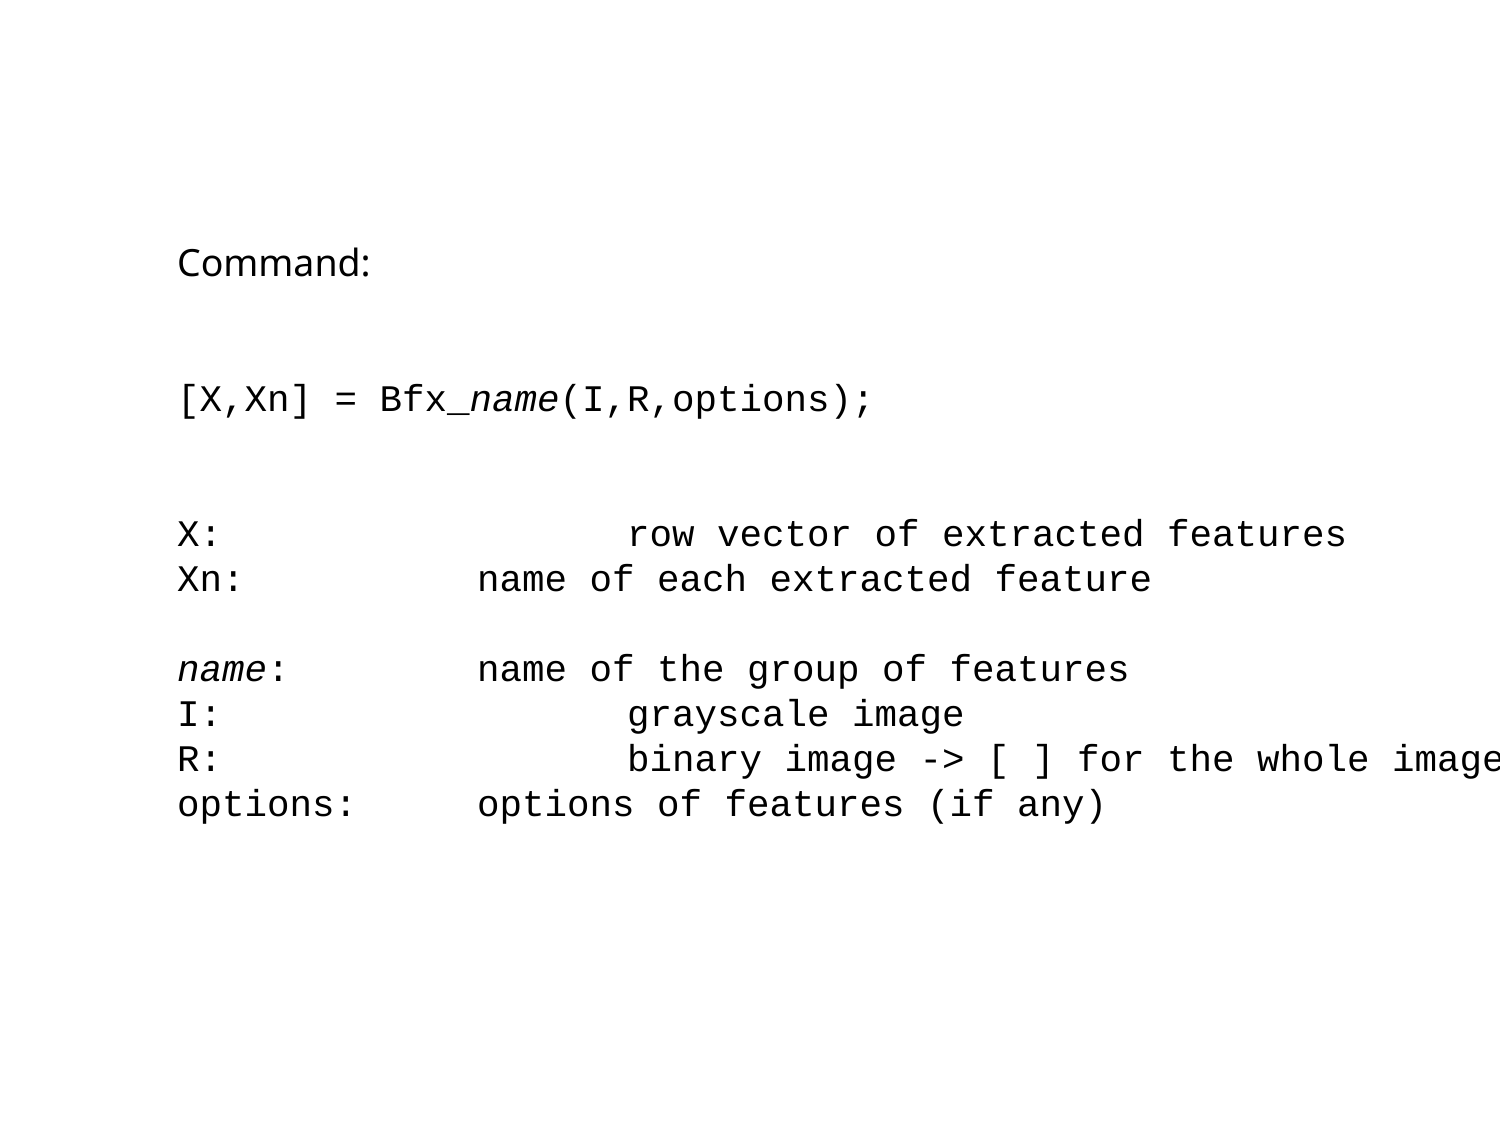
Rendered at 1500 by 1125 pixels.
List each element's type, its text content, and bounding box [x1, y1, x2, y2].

text_box Command: [X,Xn] = Bfx_name(I,R,options); X: row vector of extracted features Xn: name of each extracted feature name: name of the group of features I: grayscale image R: binary image -> [ ] for the whole image options: options of features (if any) [162, 231, 1500, 832]
